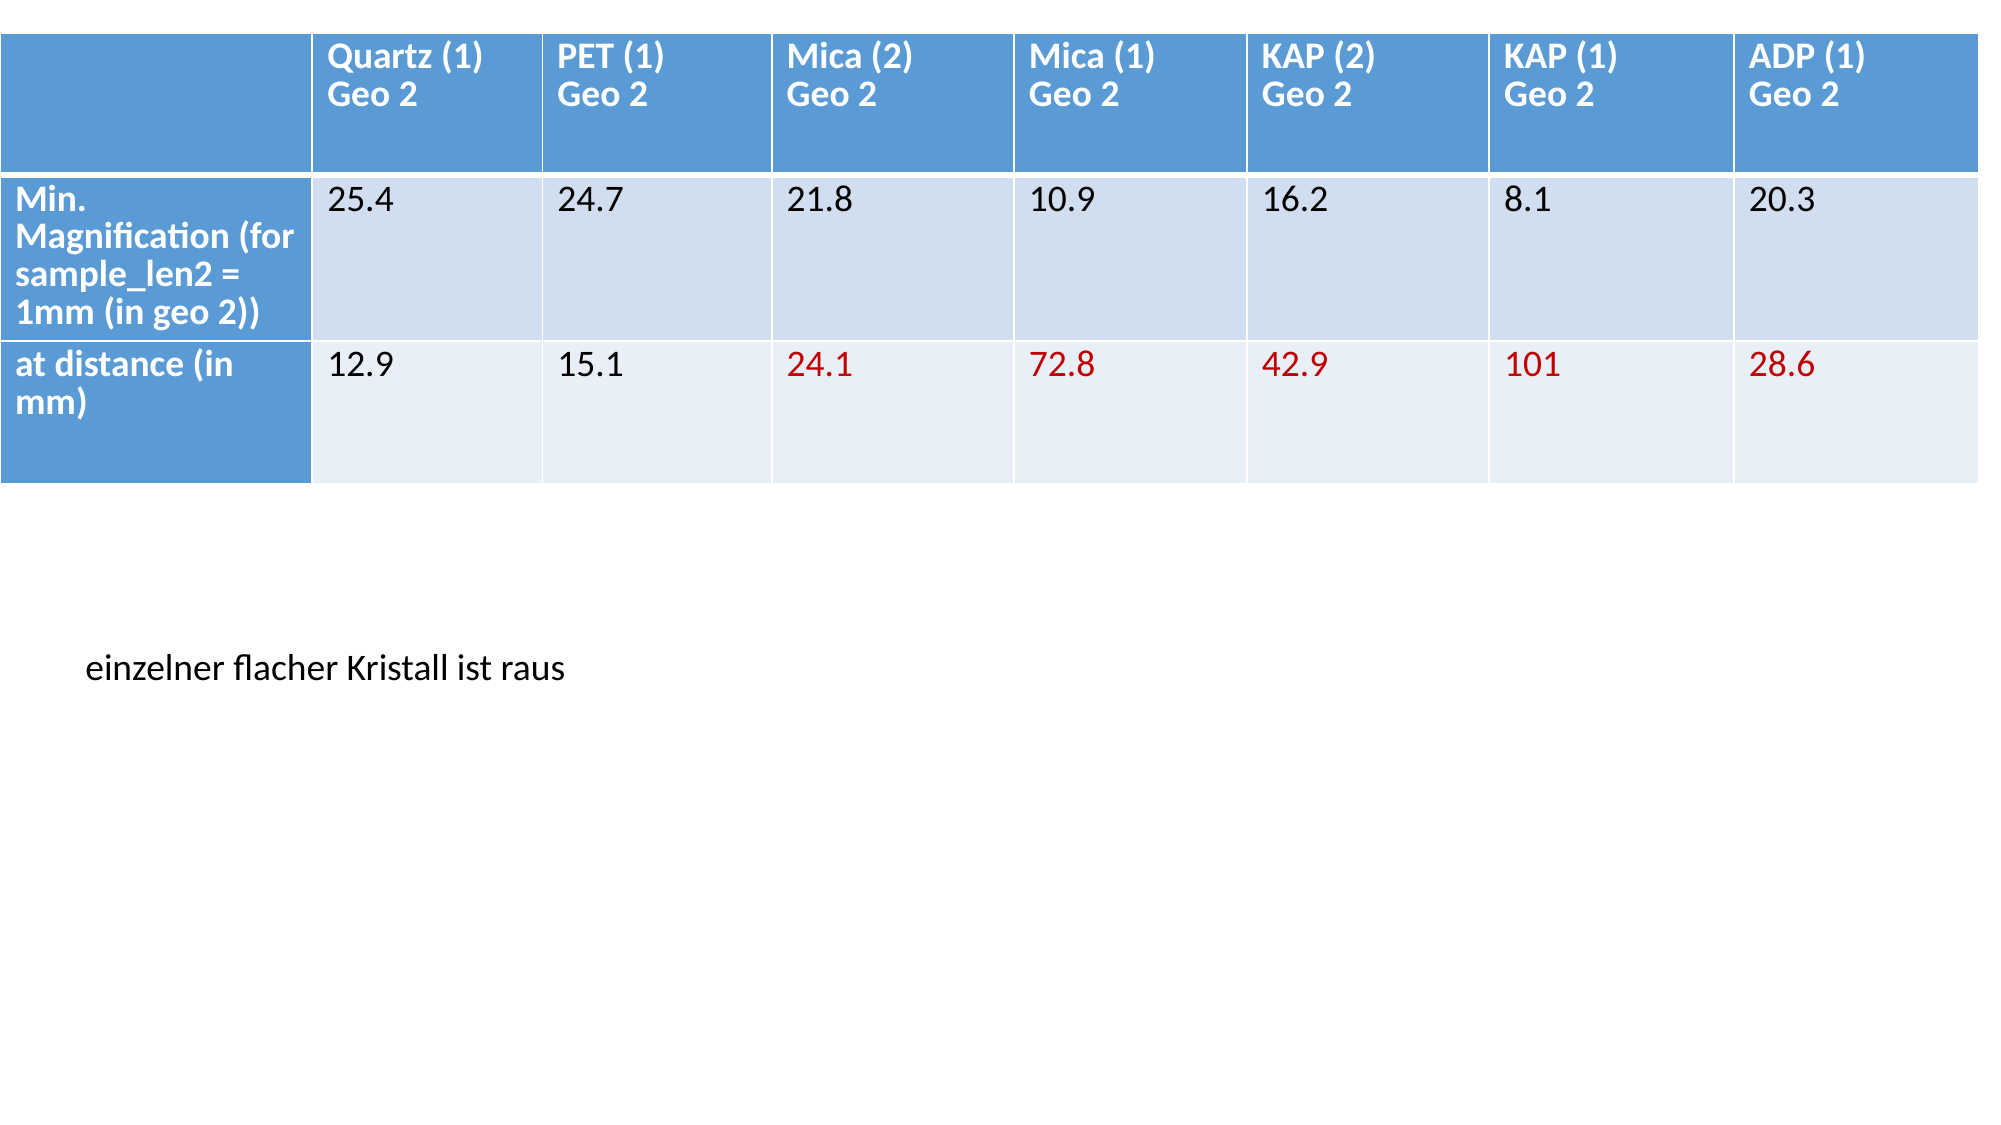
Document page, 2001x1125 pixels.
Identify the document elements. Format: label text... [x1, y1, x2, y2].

text_box einzelner flacher Kristall ist raus [70, 635, 581, 696]
